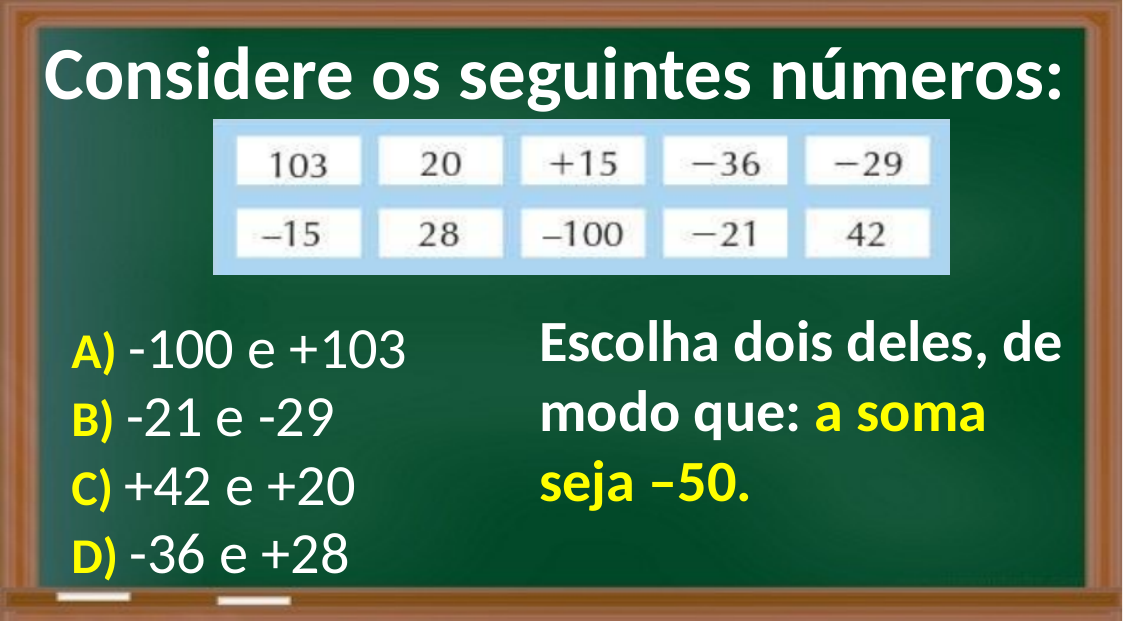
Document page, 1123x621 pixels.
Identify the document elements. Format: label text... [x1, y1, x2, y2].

text_box D) -36 e +28 [63, 511, 1000, 589]
text_box Considere os seguintes números: [36, 20, 1088, 209]
text_box B) -21 e -29 [63, 374, 531, 442]
text_box A) -100 e +103 [63, 306, 531, 374]
text_box Escolha dois deles, de modo que: a soma seja –50. [531, 298, 1100, 517]
picture [0, 0, 1123, 621]
text_box C) +42 e +20 [63, 442, 531, 511]
